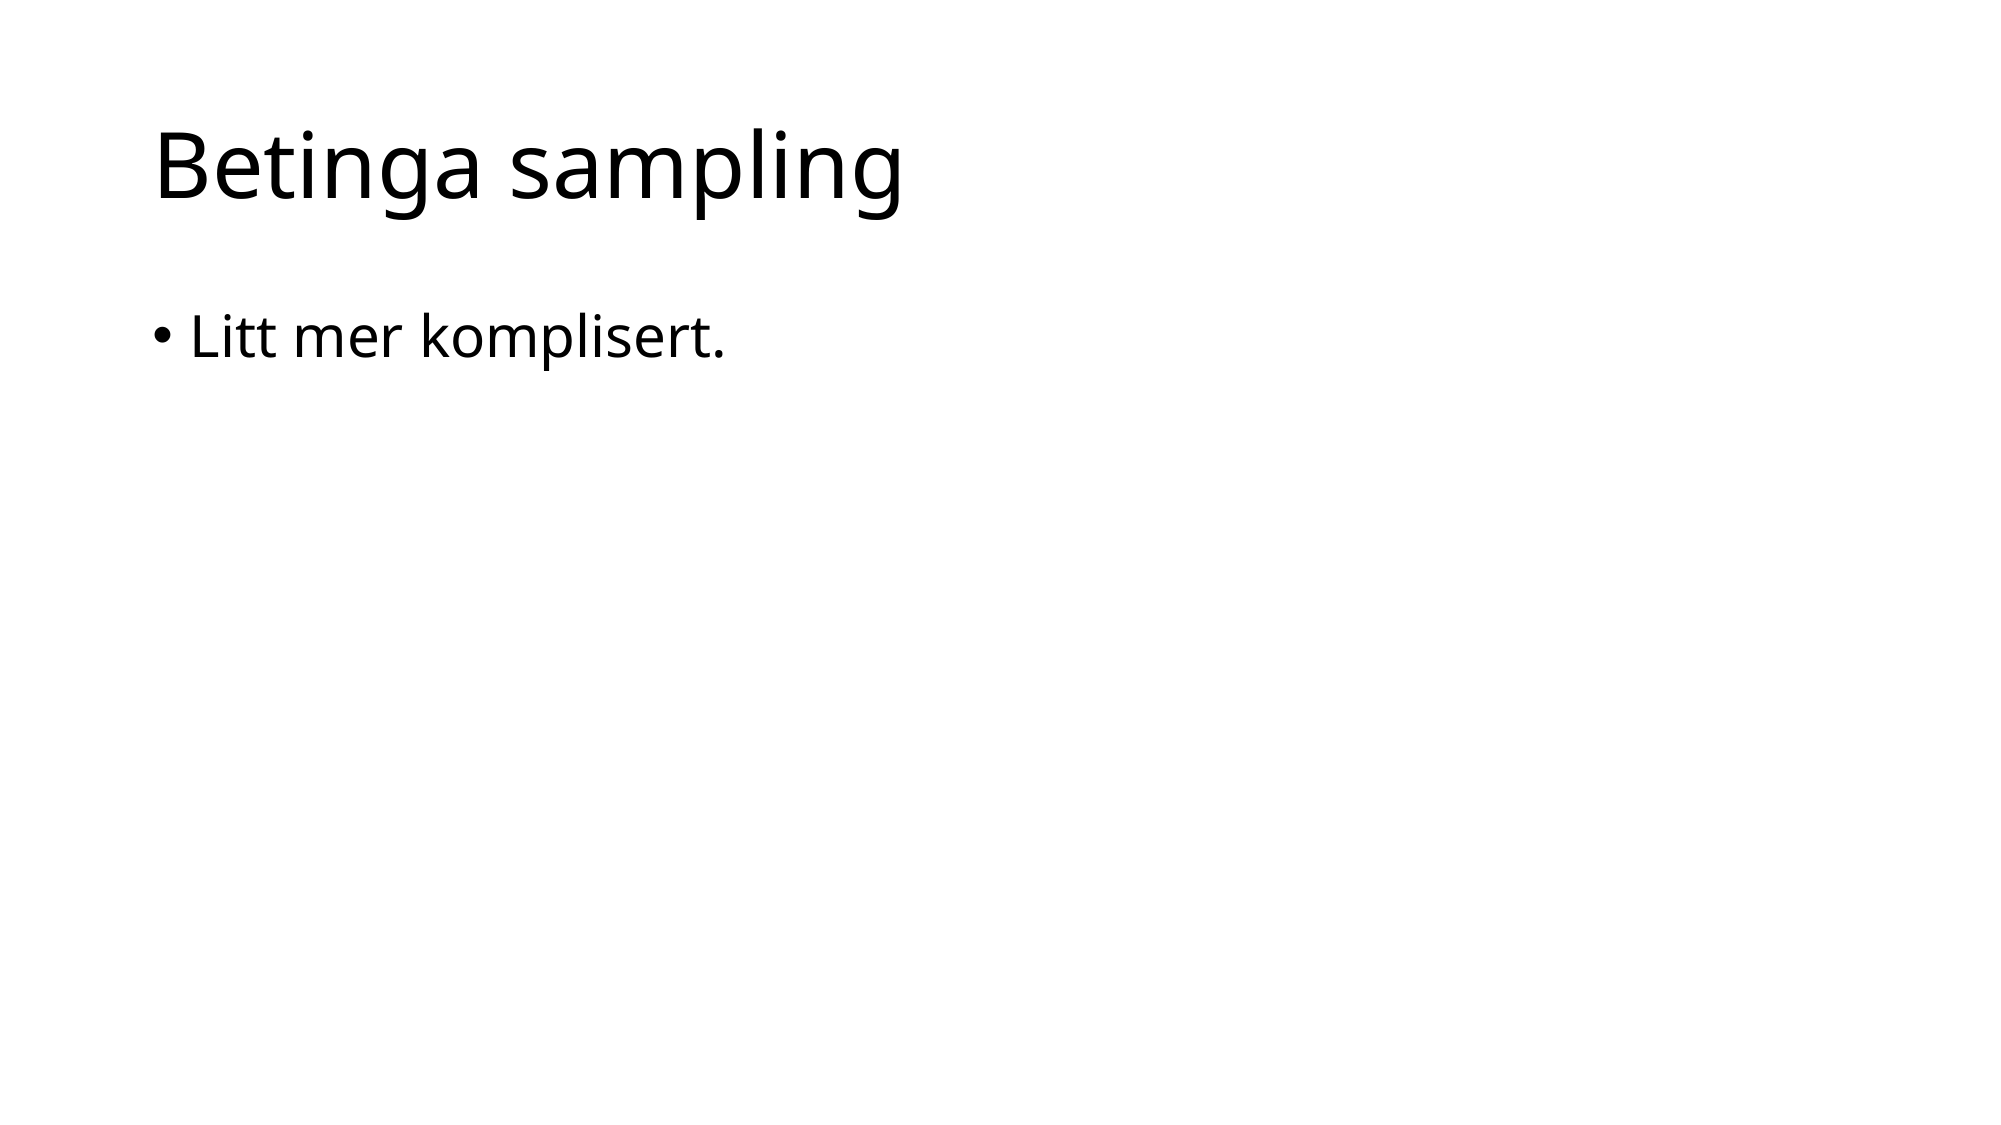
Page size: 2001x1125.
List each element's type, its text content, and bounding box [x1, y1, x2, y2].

list Litt mer komplisert. [137, 299, 1863, 1014]
title Betinga sampling [137, 59, 1863, 278]
